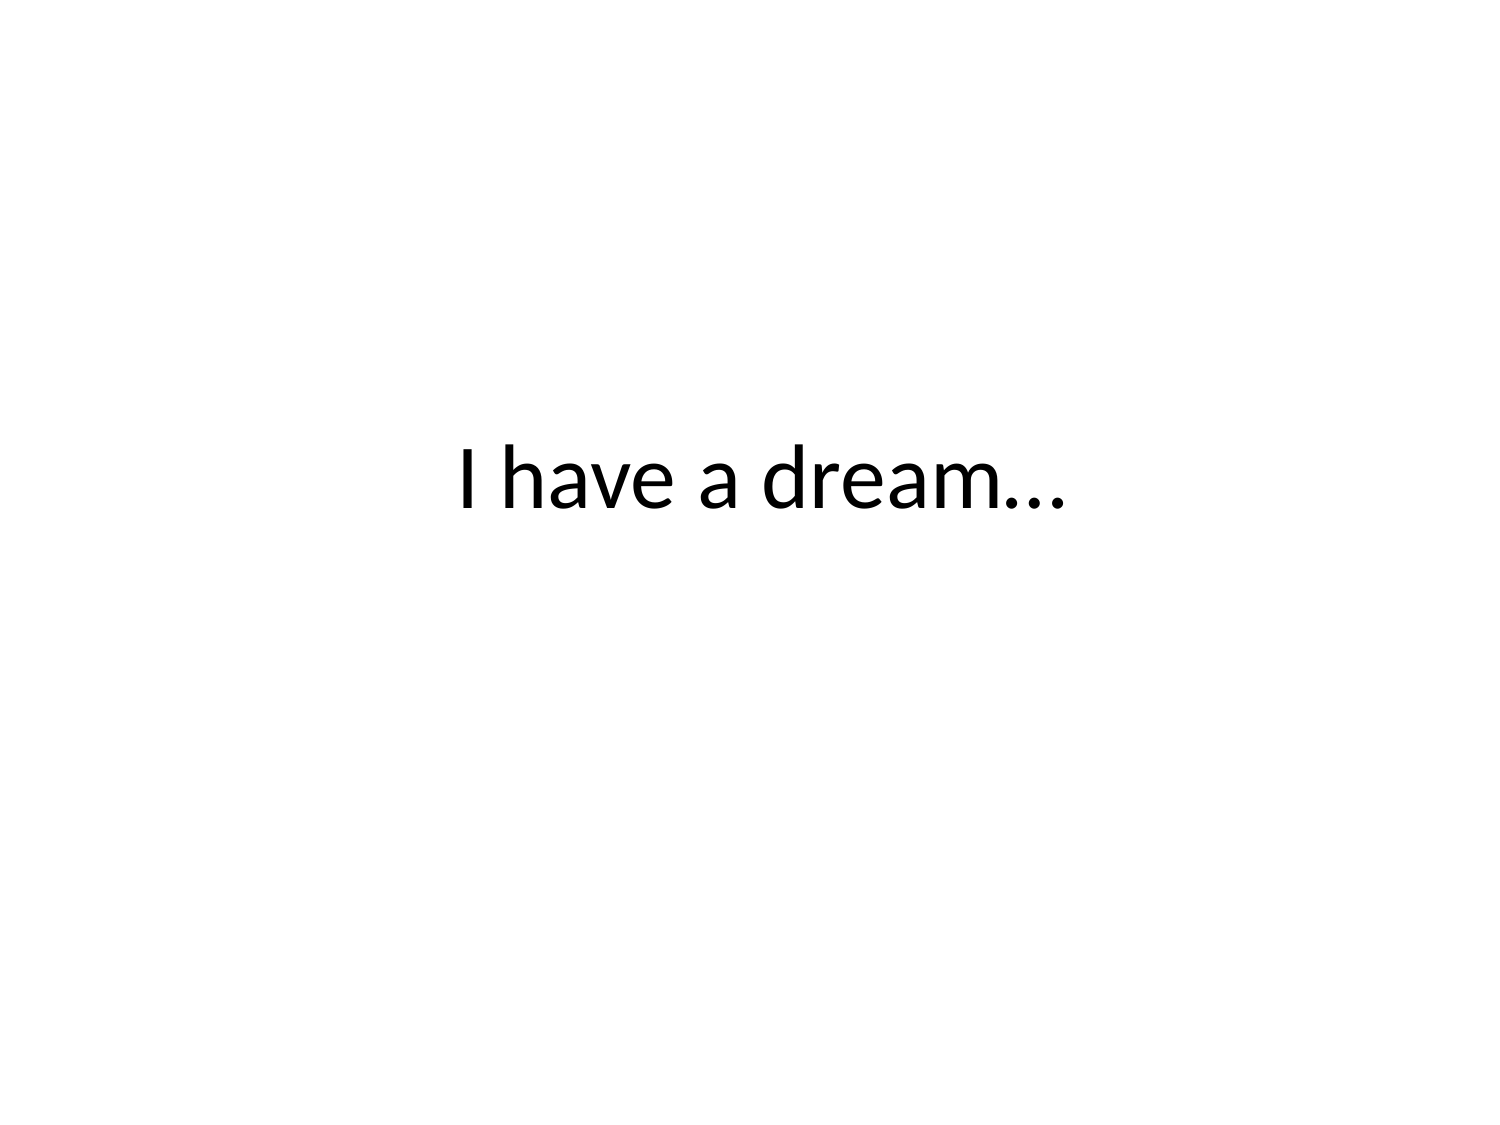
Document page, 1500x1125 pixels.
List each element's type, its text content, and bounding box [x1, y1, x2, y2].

title I have a dream… [86, 378, 1437, 566]
